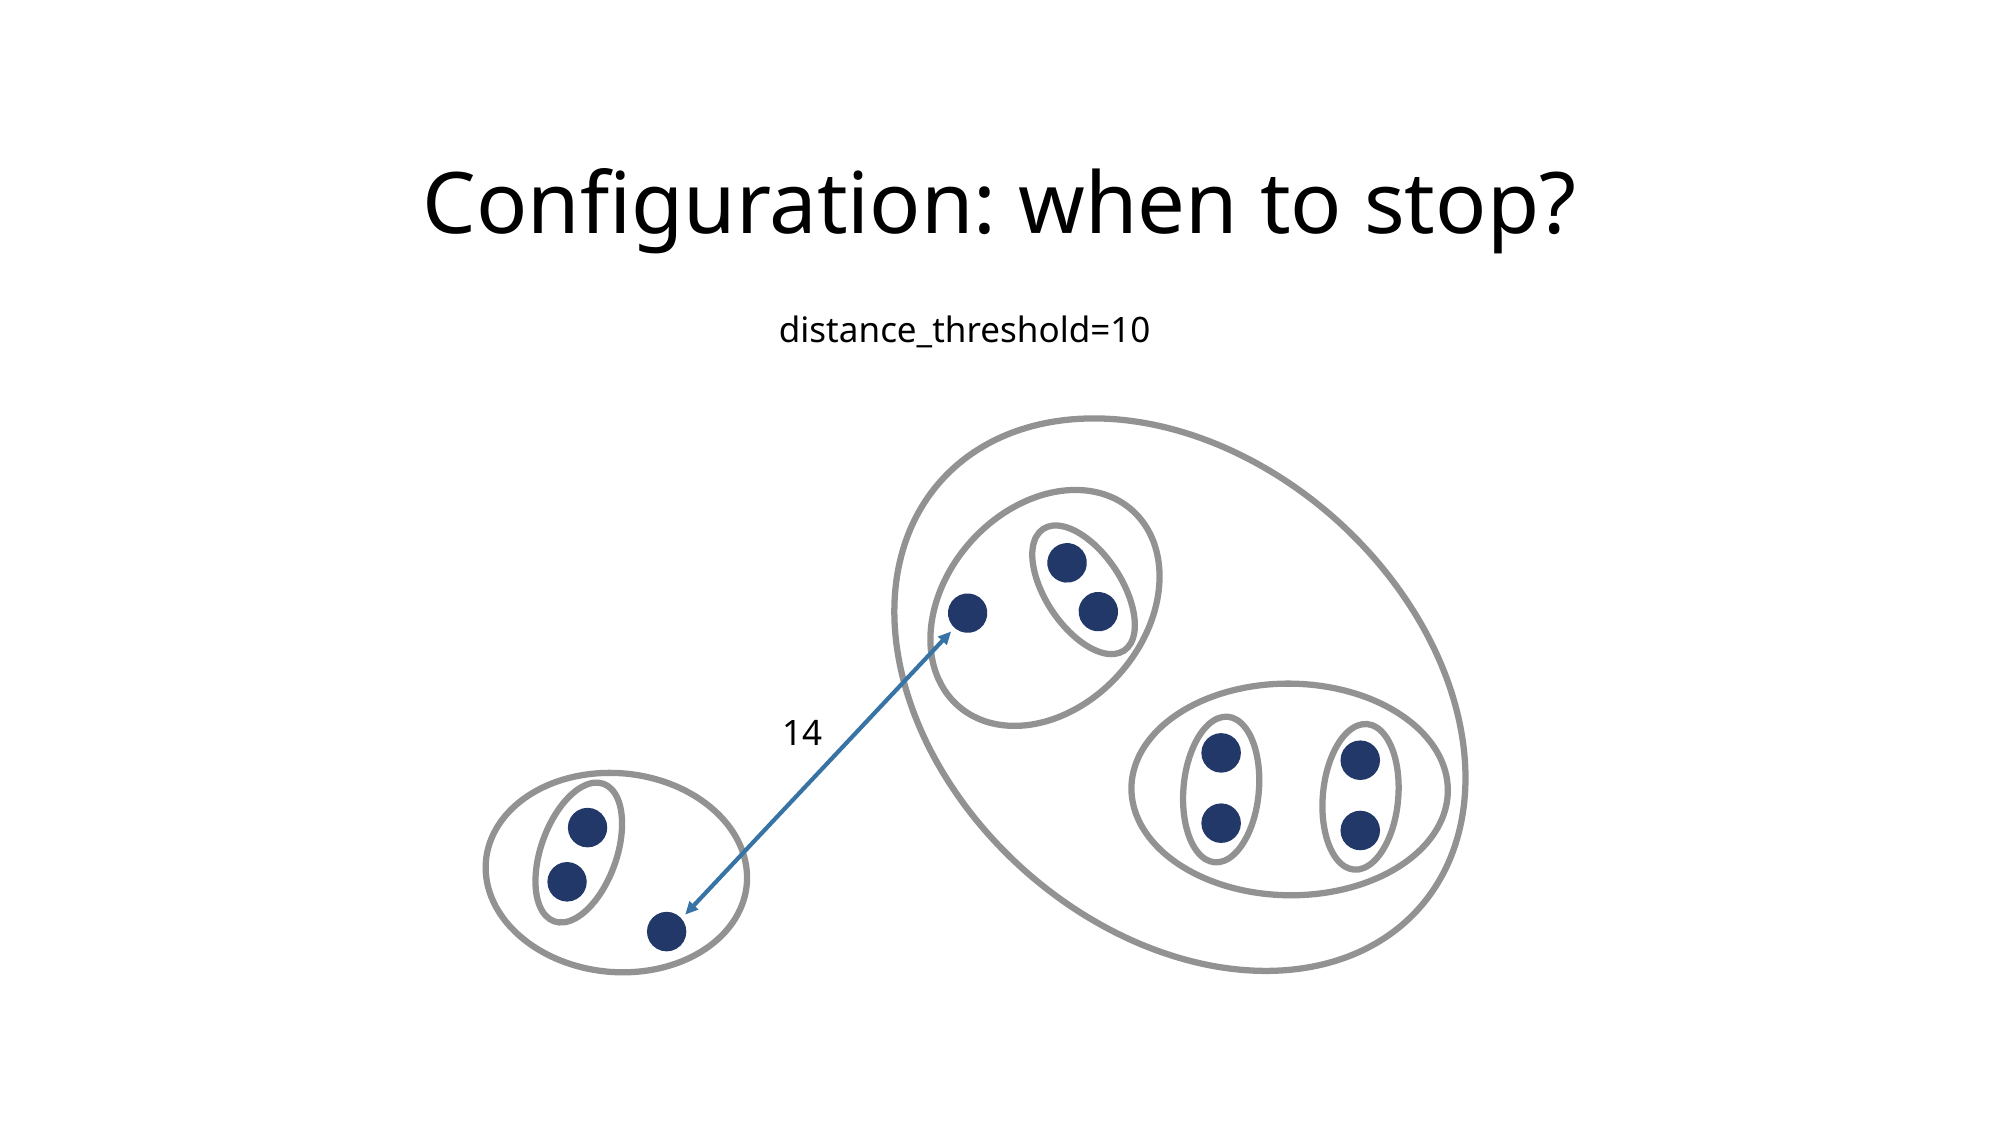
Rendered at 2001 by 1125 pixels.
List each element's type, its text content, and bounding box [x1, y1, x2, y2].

text_box [485, 772, 748, 973]
text_box 14 [776, 704, 828, 759]
title Configuration: when to stop? [311, 28, 1689, 260]
text_box [894, 418, 1466, 971]
text_box [685, 631, 951, 915]
text_box distance_threshold=10 [773, 301, 1157, 356]
